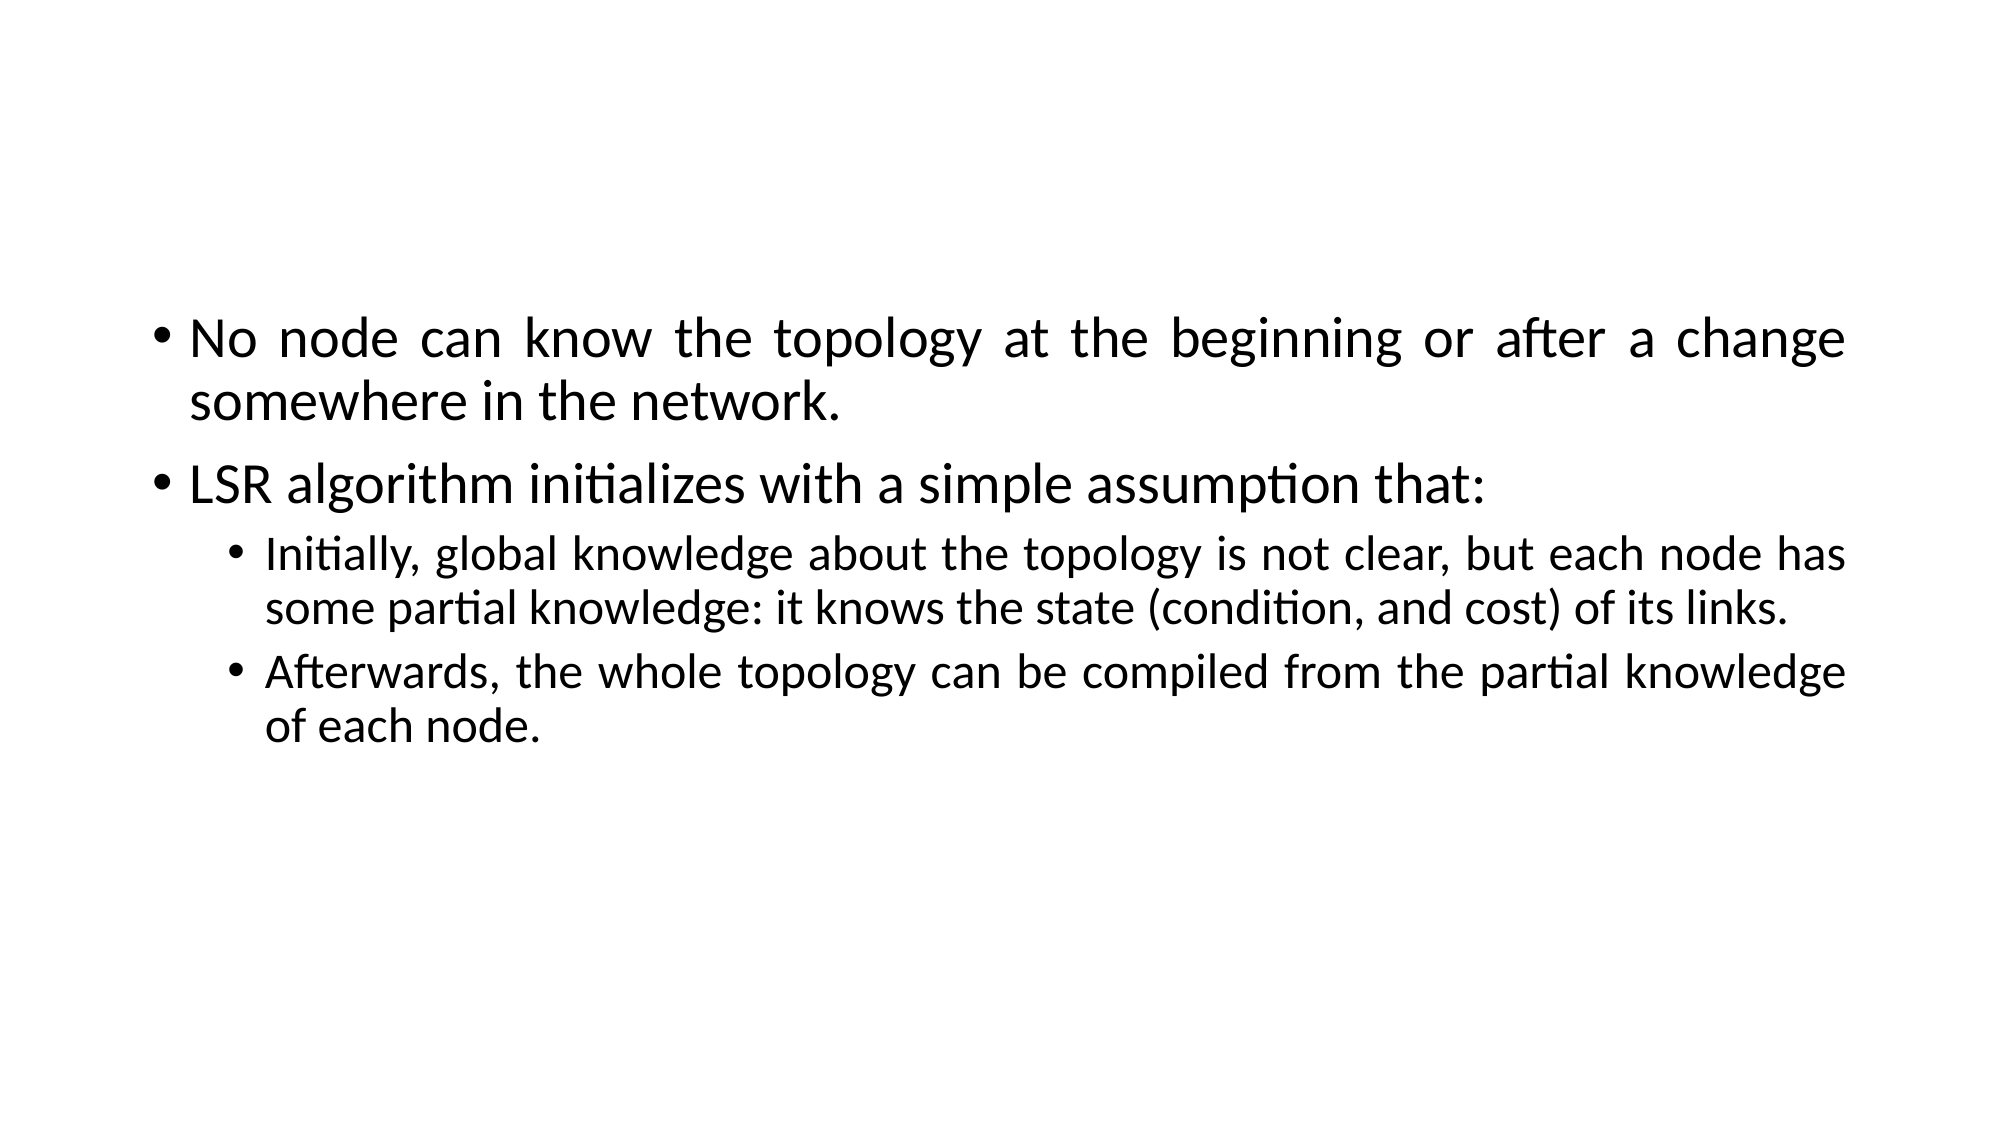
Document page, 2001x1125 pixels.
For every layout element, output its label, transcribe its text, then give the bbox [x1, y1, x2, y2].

list No node can know the topology at the beginning or after a change somewhere in the network. LSR algorithm initializes with a simple assumption that: Initially, global knowledge about the topology is not clear, but each node has some partial knowledge: it knows the state (condition, and cost) of its links. Afterwards, the whole topology can be compiled from the partial knowledge of each node. [137, 299, 1863, 1014]
